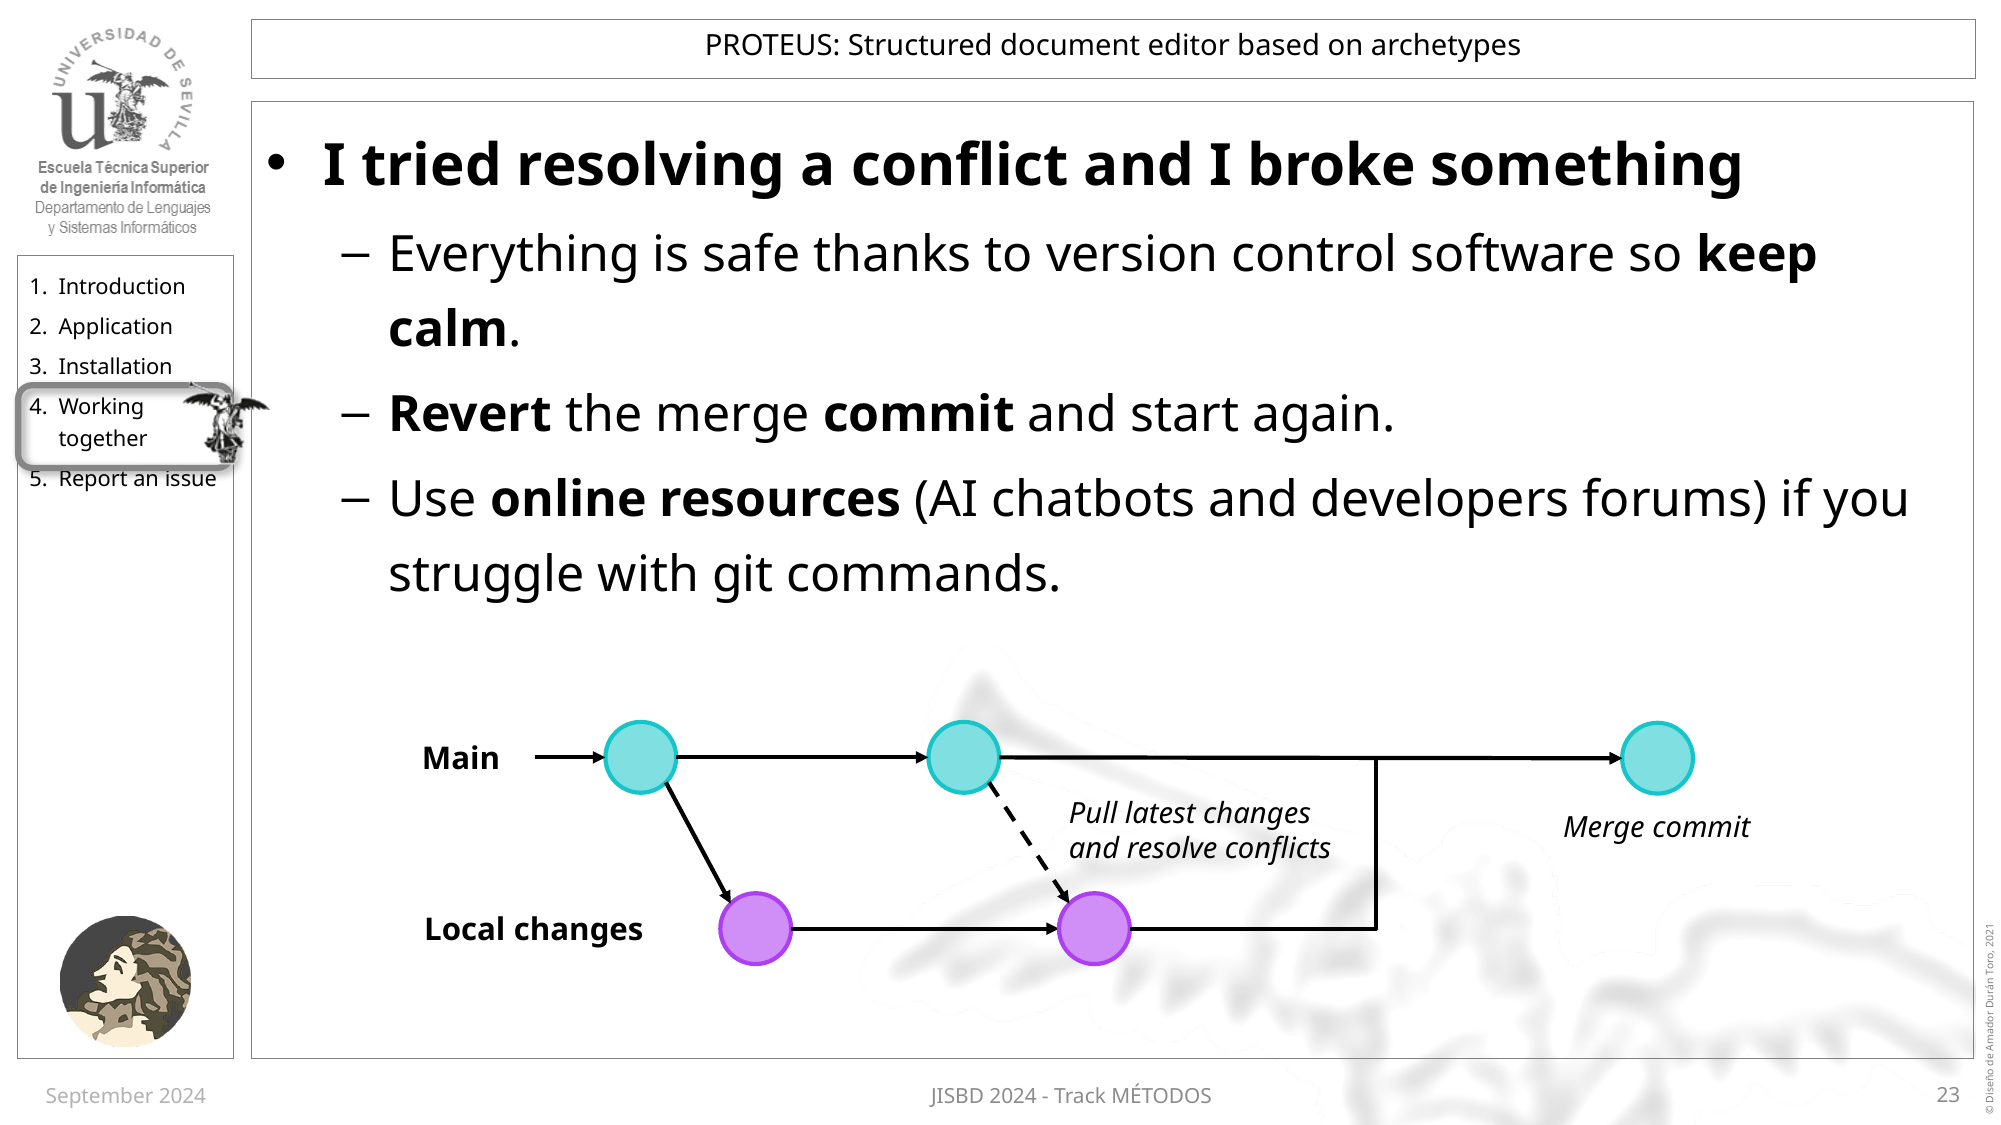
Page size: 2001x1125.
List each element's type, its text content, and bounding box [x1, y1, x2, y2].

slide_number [17, 1073, 234, 1118]
text_box [1620, 720, 1696, 796]
footer JISBD 2024 - Track MÉTODOS [253, 1073, 1890, 1118]
text_box [926, 719, 1002, 795]
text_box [17, 376, 274, 469]
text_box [988, 782, 1070, 904]
text_box [1056, 891, 1131, 967]
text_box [665, 782, 731, 904]
picture [813, 618, 1976, 1125]
text_box [718, 891, 794, 967]
list I tried resolving a conflict and I broke something Everything is safe thanks to version control software so keep calm. Revert the merge commit and start again. Use online resources (AI chatbots and developers forums) if you struggle with git commands. [251, 101, 1974, 1059]
text_box Merge commit [1626, 800, 1766, 851]
text_box Pull latest changes and resolve conflicts [1073, 787, 1124, 872]
picture [17, 19, 229, 248]
picture [60, 916, 191, 1047]
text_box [1129, 765, 1623, 929]
text_box Main [407, 730, 515, 784]
text_box Local changes [409, 902, 659, 955]
text_box [603, 719, 679, 795]
slide_number 22 [1900, 1073, 1976, 1118]
